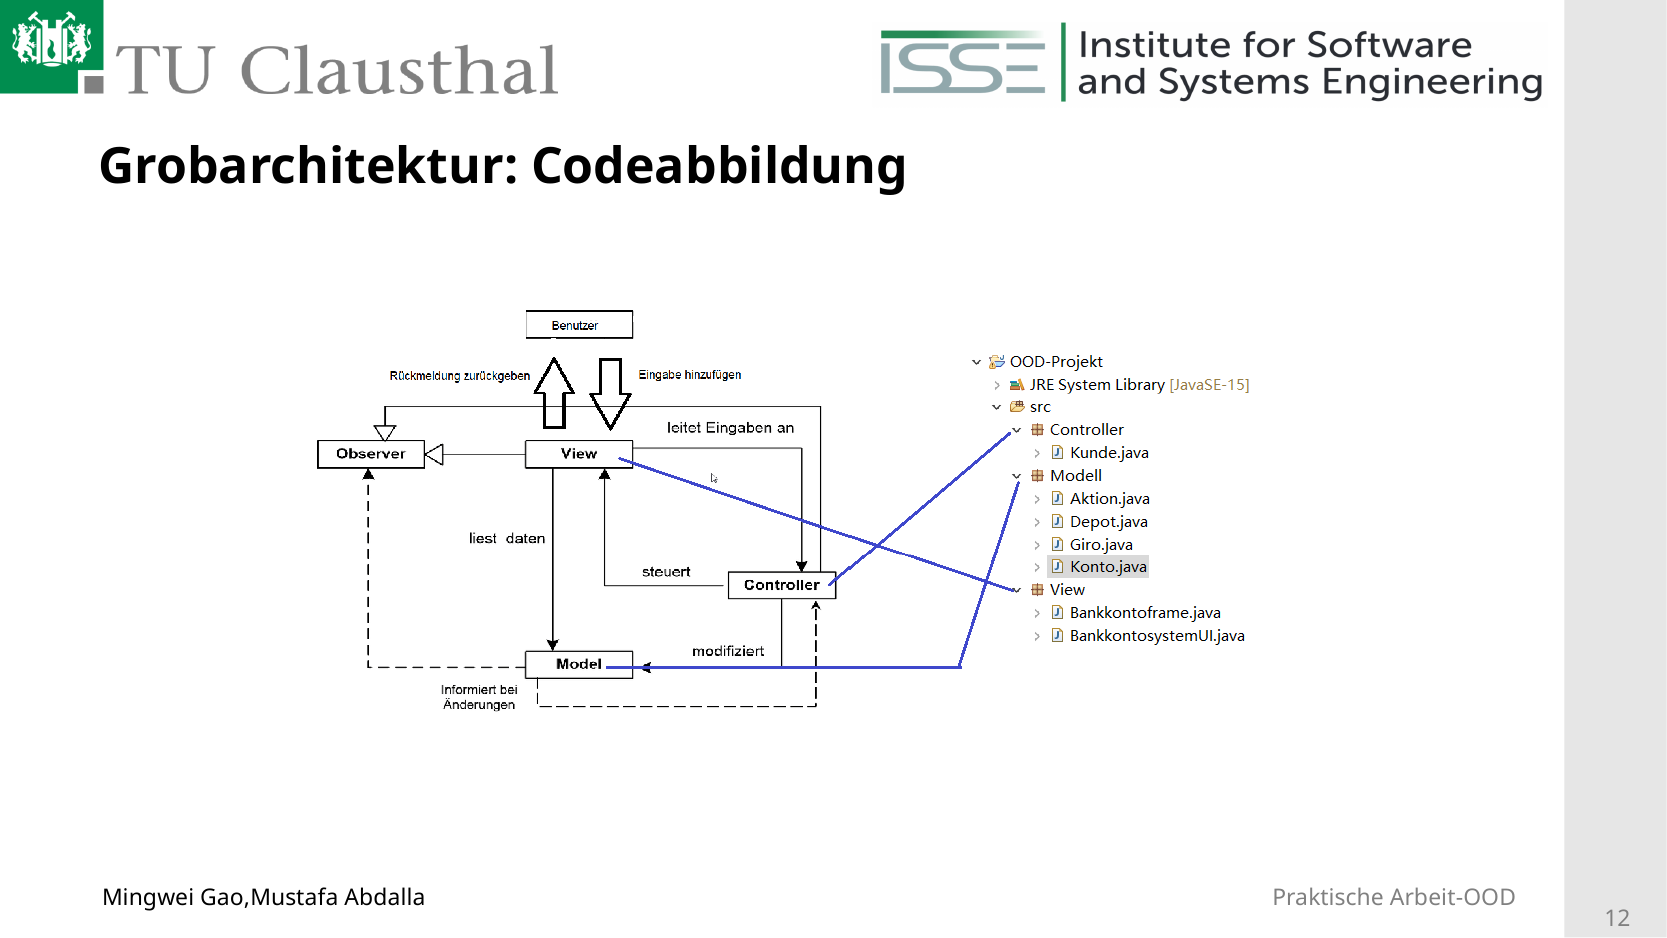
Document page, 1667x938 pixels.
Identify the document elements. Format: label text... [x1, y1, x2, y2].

picture [872, 22, 1548, 108]
title Grobarchitektur: Codeabbildung [83, 126, 1531, 216]
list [273, 233, 1428, 877]
picture [0, 0, 558, 94]
